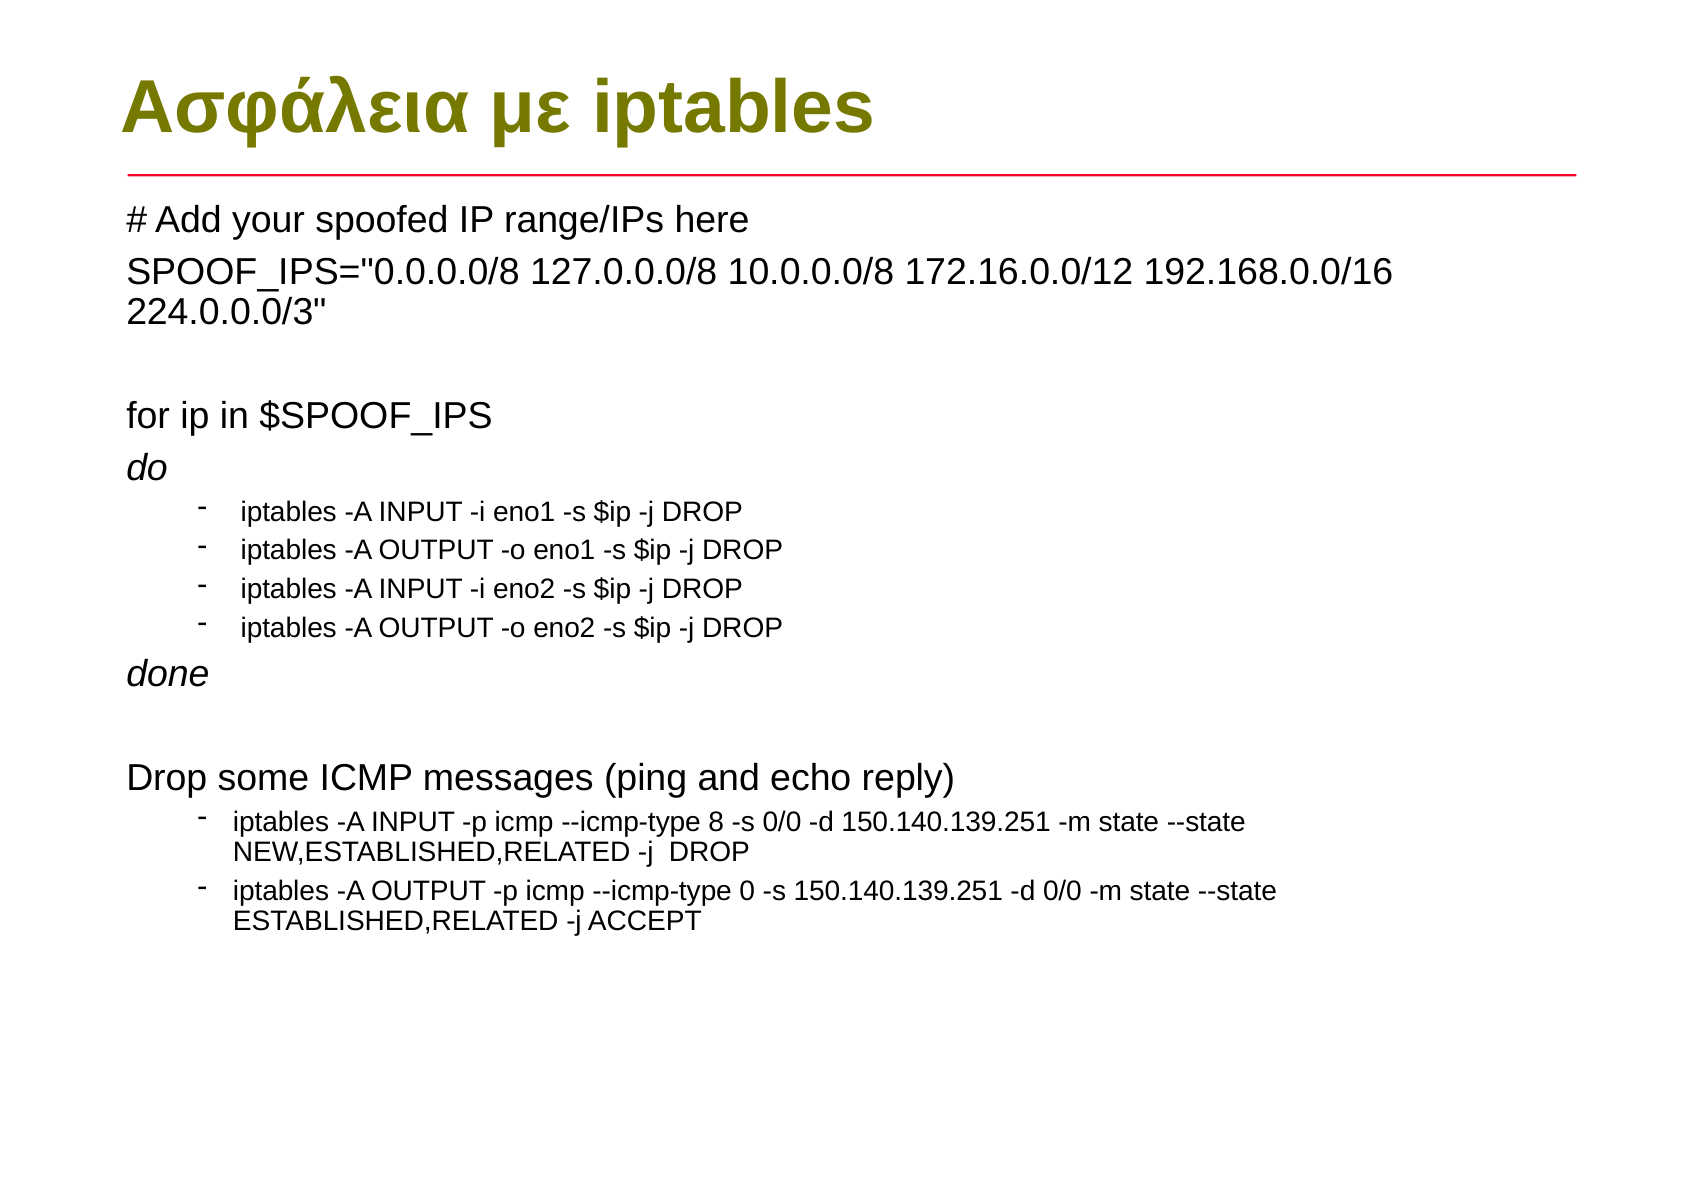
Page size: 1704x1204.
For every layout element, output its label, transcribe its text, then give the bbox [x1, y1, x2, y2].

text_box Ασφάλεια με iptables [112, 54, 1592, 192]
text_box # Add your spoofed IP range/IPs here SPOOF_IPS="0.0.0.0/8 127.0.0.0/8 10.0.0.0/8 172.16.0.0/12 192.168.0.0/16 224.0.0.0/3" for ip in $SPOOF_IPS do iptables -A INPUT -i eno1 -s $ip -j DROP iptables -A OUTPUT -o eno1 -s $ip -j DROP iptables -A INPUT -i eno2 -s $ip -j DROP iptables -A OUTPUT -o eno2 -s $ip -j DROP done Drop some ICMP messages (ping and echo reply) iptables -A INPUT -p icmp --icmp-type 8 -s 0/0 -d 150.140.139.251 -m state --state NEW,ESTABLISHED,RELATED -j DROP iptables -A OUTPUT -p icmp --icmp-type 0 -s 150.140.139.251 -d 0/0 -m state --state ESTABLISHED,RELATED -j ACCEPT [112, 192, 1592, 1138]
